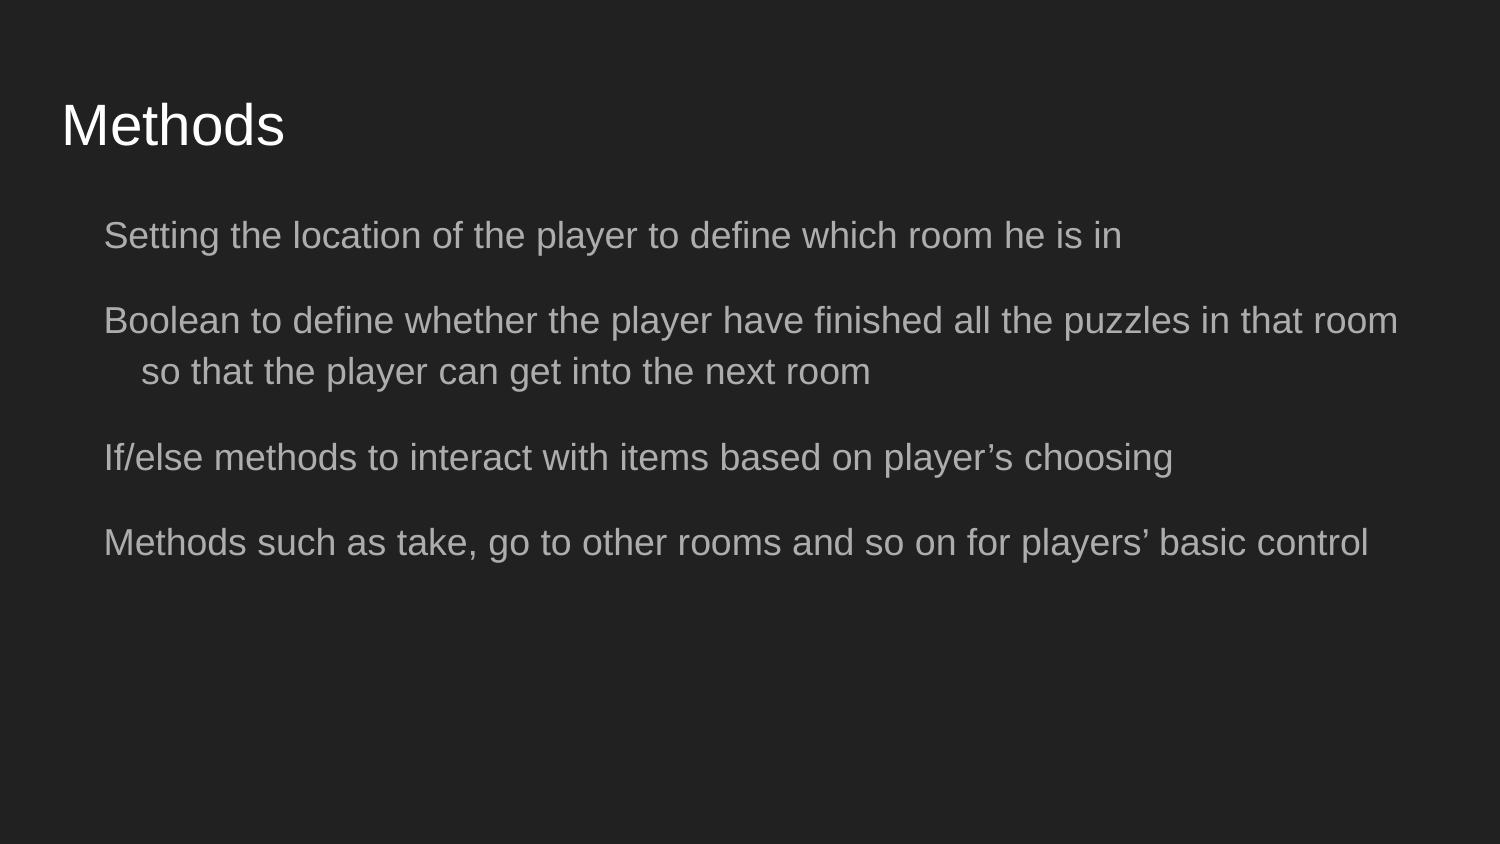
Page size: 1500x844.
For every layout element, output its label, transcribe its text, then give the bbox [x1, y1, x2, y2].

title Methods [46, 71, 1445, 166]
list Setting the location of the player to define which room he is in Boolean to define whether the player have finished all the puzzles in that room so that the player can get into the next room If/else methods to interact with items based on player’s choosing Methods such as take, go to other rooms and so on for players’ basic control [51, 189, 1449, 750]
